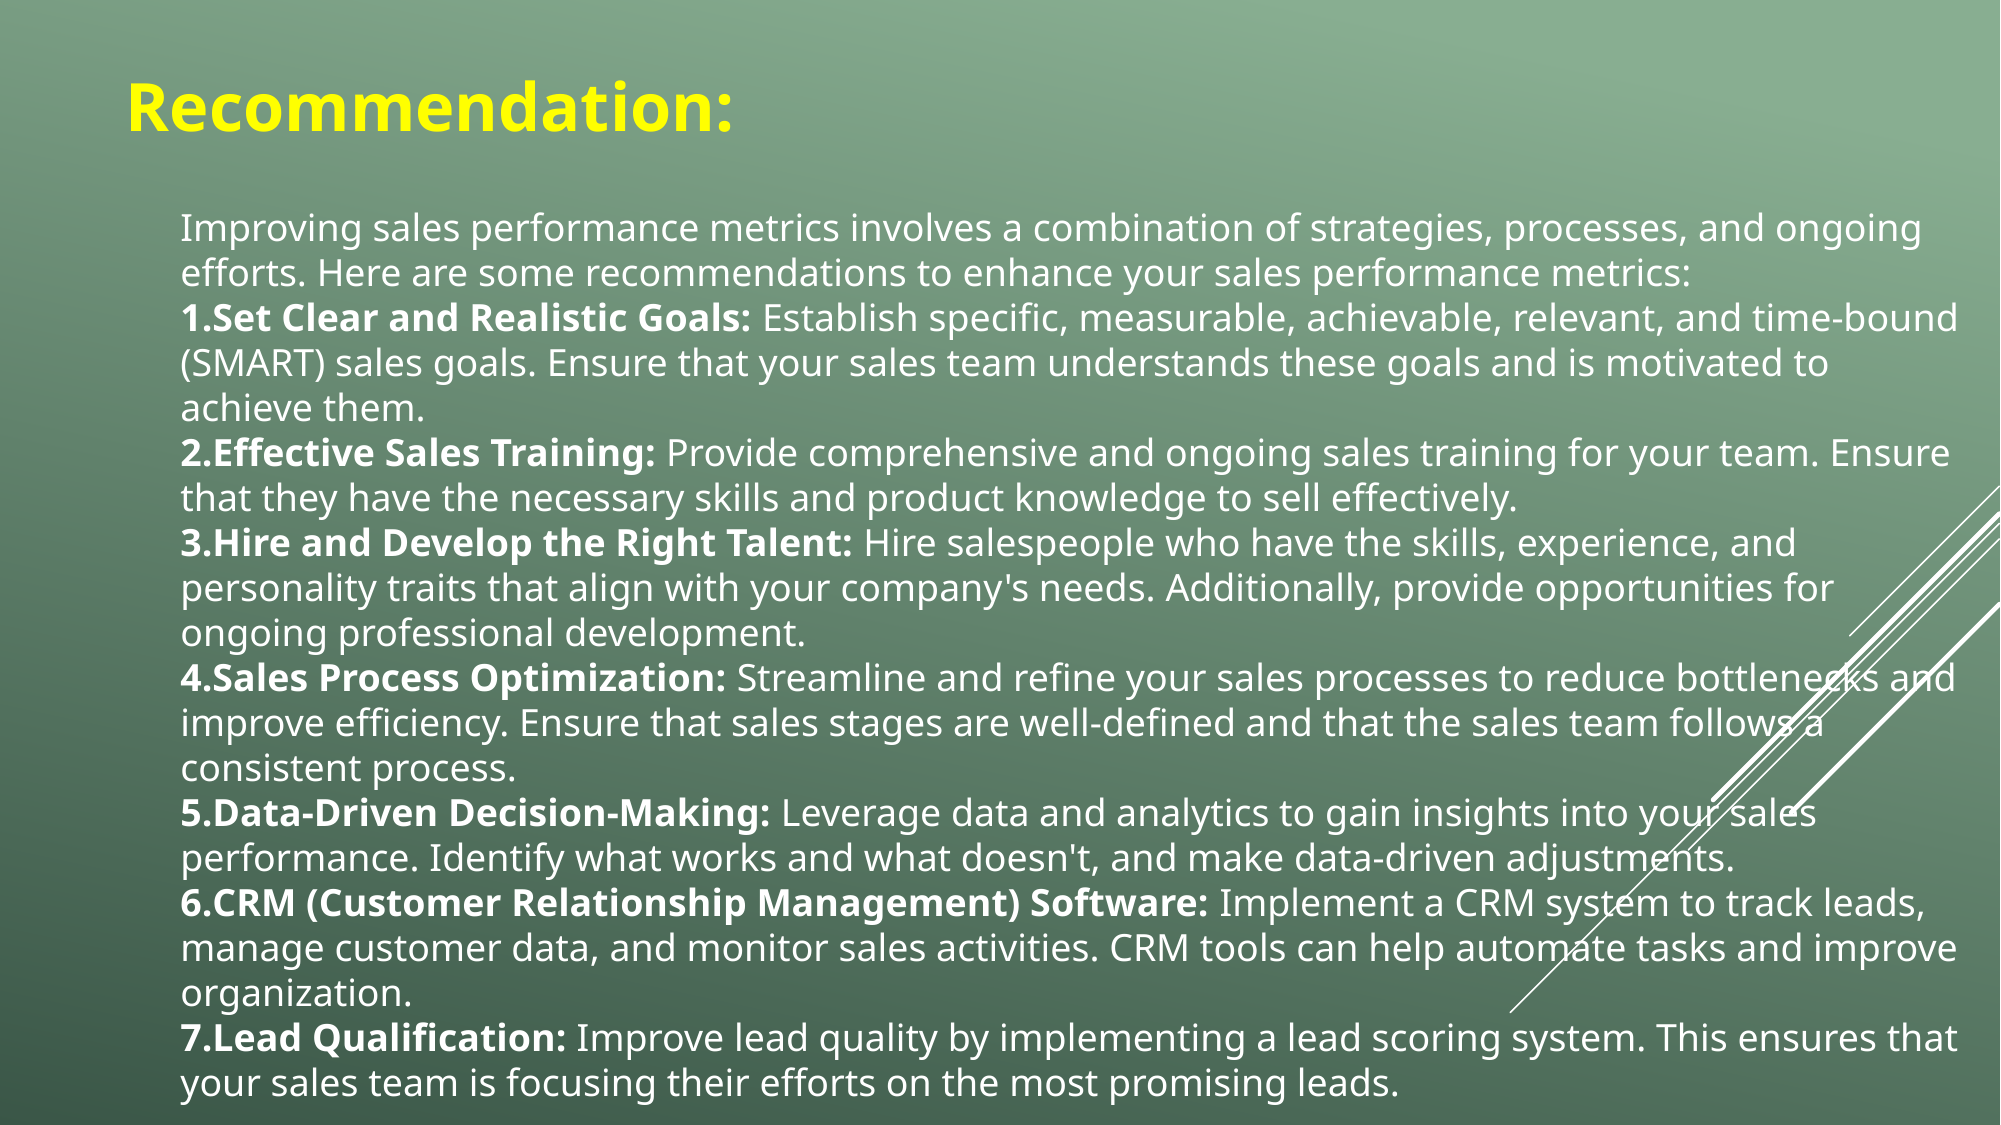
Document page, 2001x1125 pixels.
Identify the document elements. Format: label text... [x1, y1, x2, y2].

text_box Improving sales performance metrics involves a combination of strategies, processes, and ongoing efforts. Here are some recommendations to enhance your sales performance metrics: Set Clear and Realistic Goals: Establish specific, measurable, achievable, relevant, and time-bound (SMART) sales goals. Ensure that your sales team understands these goals and is motivated to achieve them. Effective Sales Training: Provide comprehensive and ongoing sales training for your team. Ensure that they have the necessary skills and product knowledge to sell effectively. Hire and Develop the Right Talent: Hire salespeople who have the skills, experience, and personality traits that align with your company's needs. Additionally, provide opportunities for ongoing professional development. Sales Process Optimization: Streamline and refine your sales processes to reduce bottlenecks and improve efficiency. Ensure that sales stages are well-defined and that the sales team follows a consistent process. Data-Driven Decision-Making: Leverage data and analytics to gain insights into your sales performance. Identify what works and what doesn't, and make data-driven adjustments. CRM (Customer Relationship Management) Software: Implement a CRM system to track leads, manage customer data, and monitor sales activities. CRM tools can help automate tasks and improve organization. Lead Qualification: Improve lead quality by implementing a lead scoring system. This ensures that your sales team is focusing their efforts on the most promising leads. [165, 196, 1986, 1125]
text_box Recommendation: [110, 57, 1119, 152]
